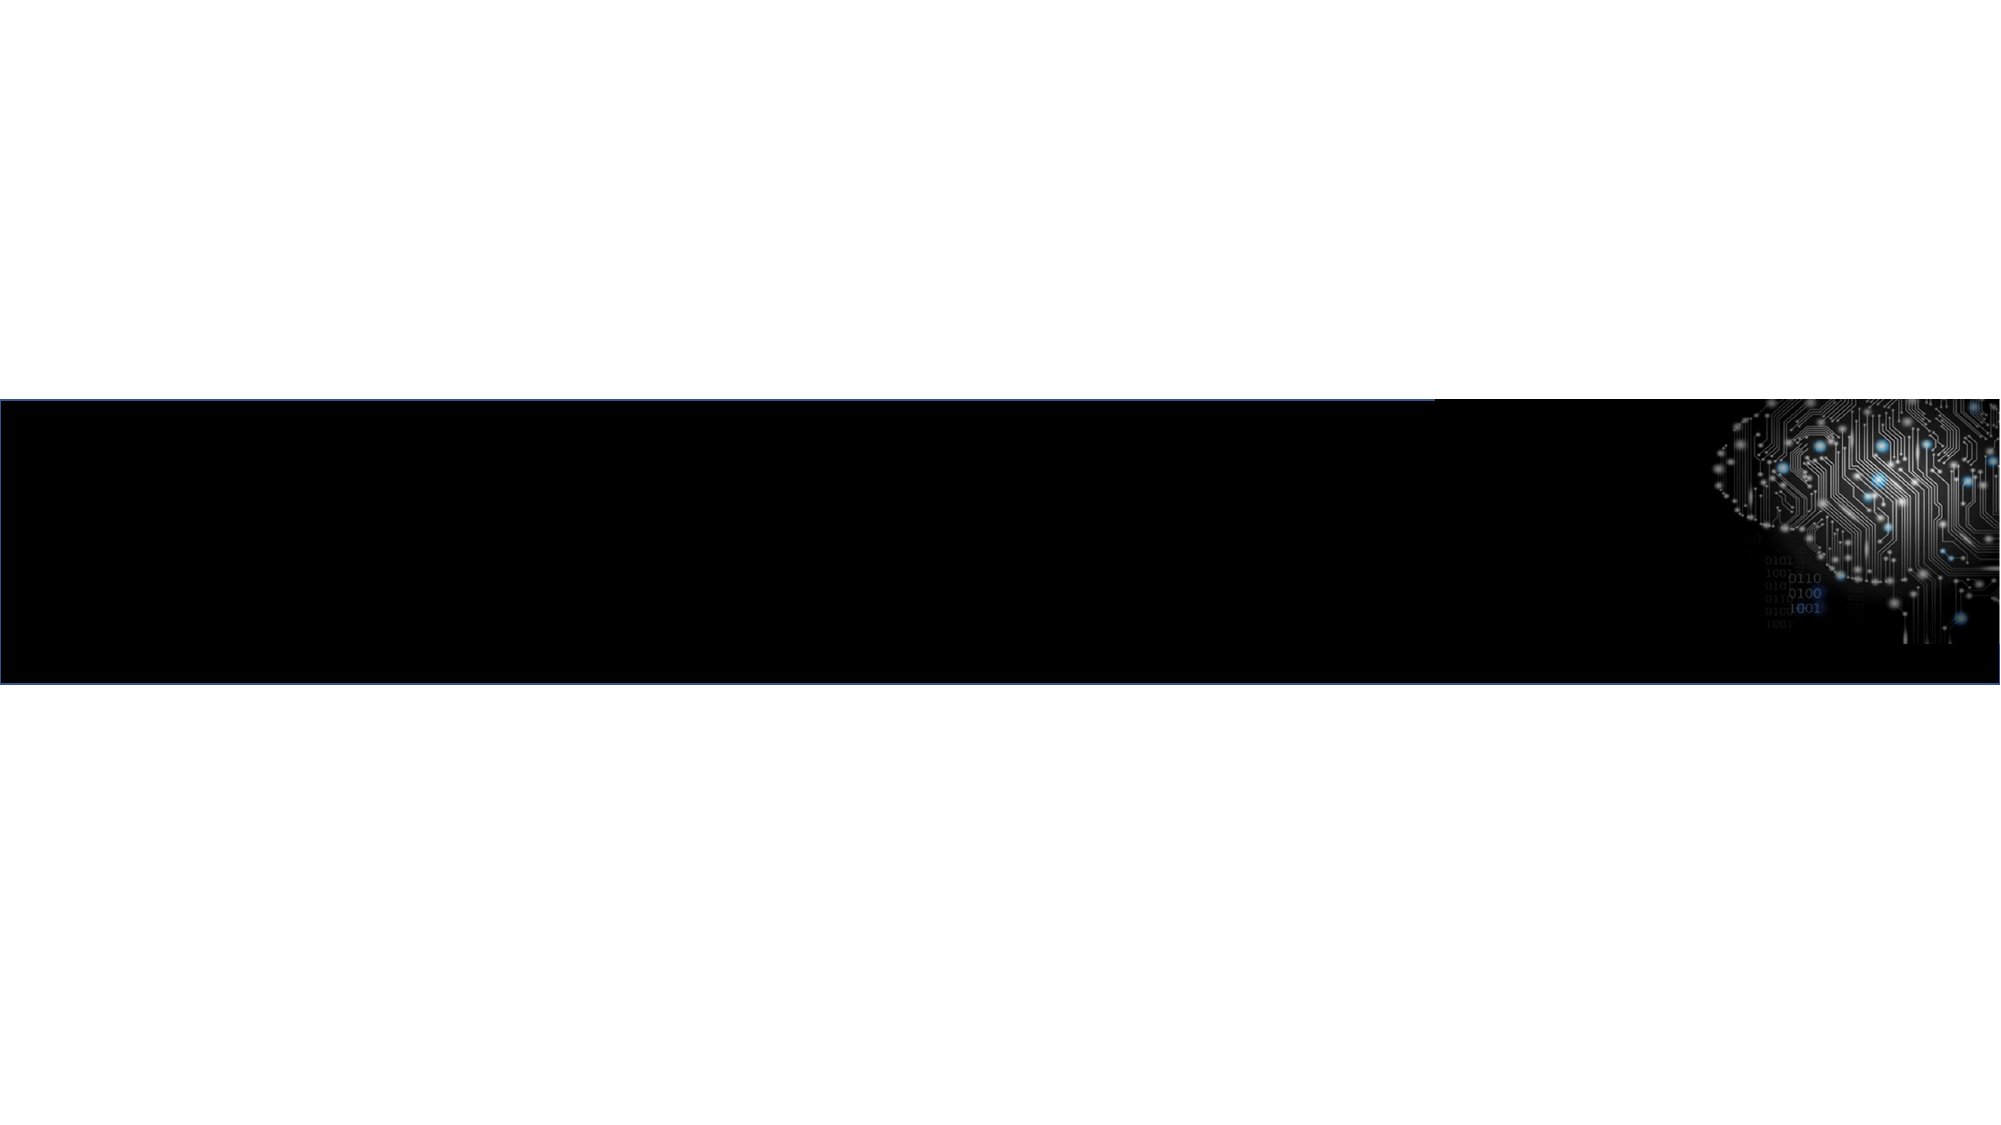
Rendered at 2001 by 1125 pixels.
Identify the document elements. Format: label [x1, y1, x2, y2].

picture [1435, 399, 2000, 644]
text_box [0, 399, 2000, 685]
